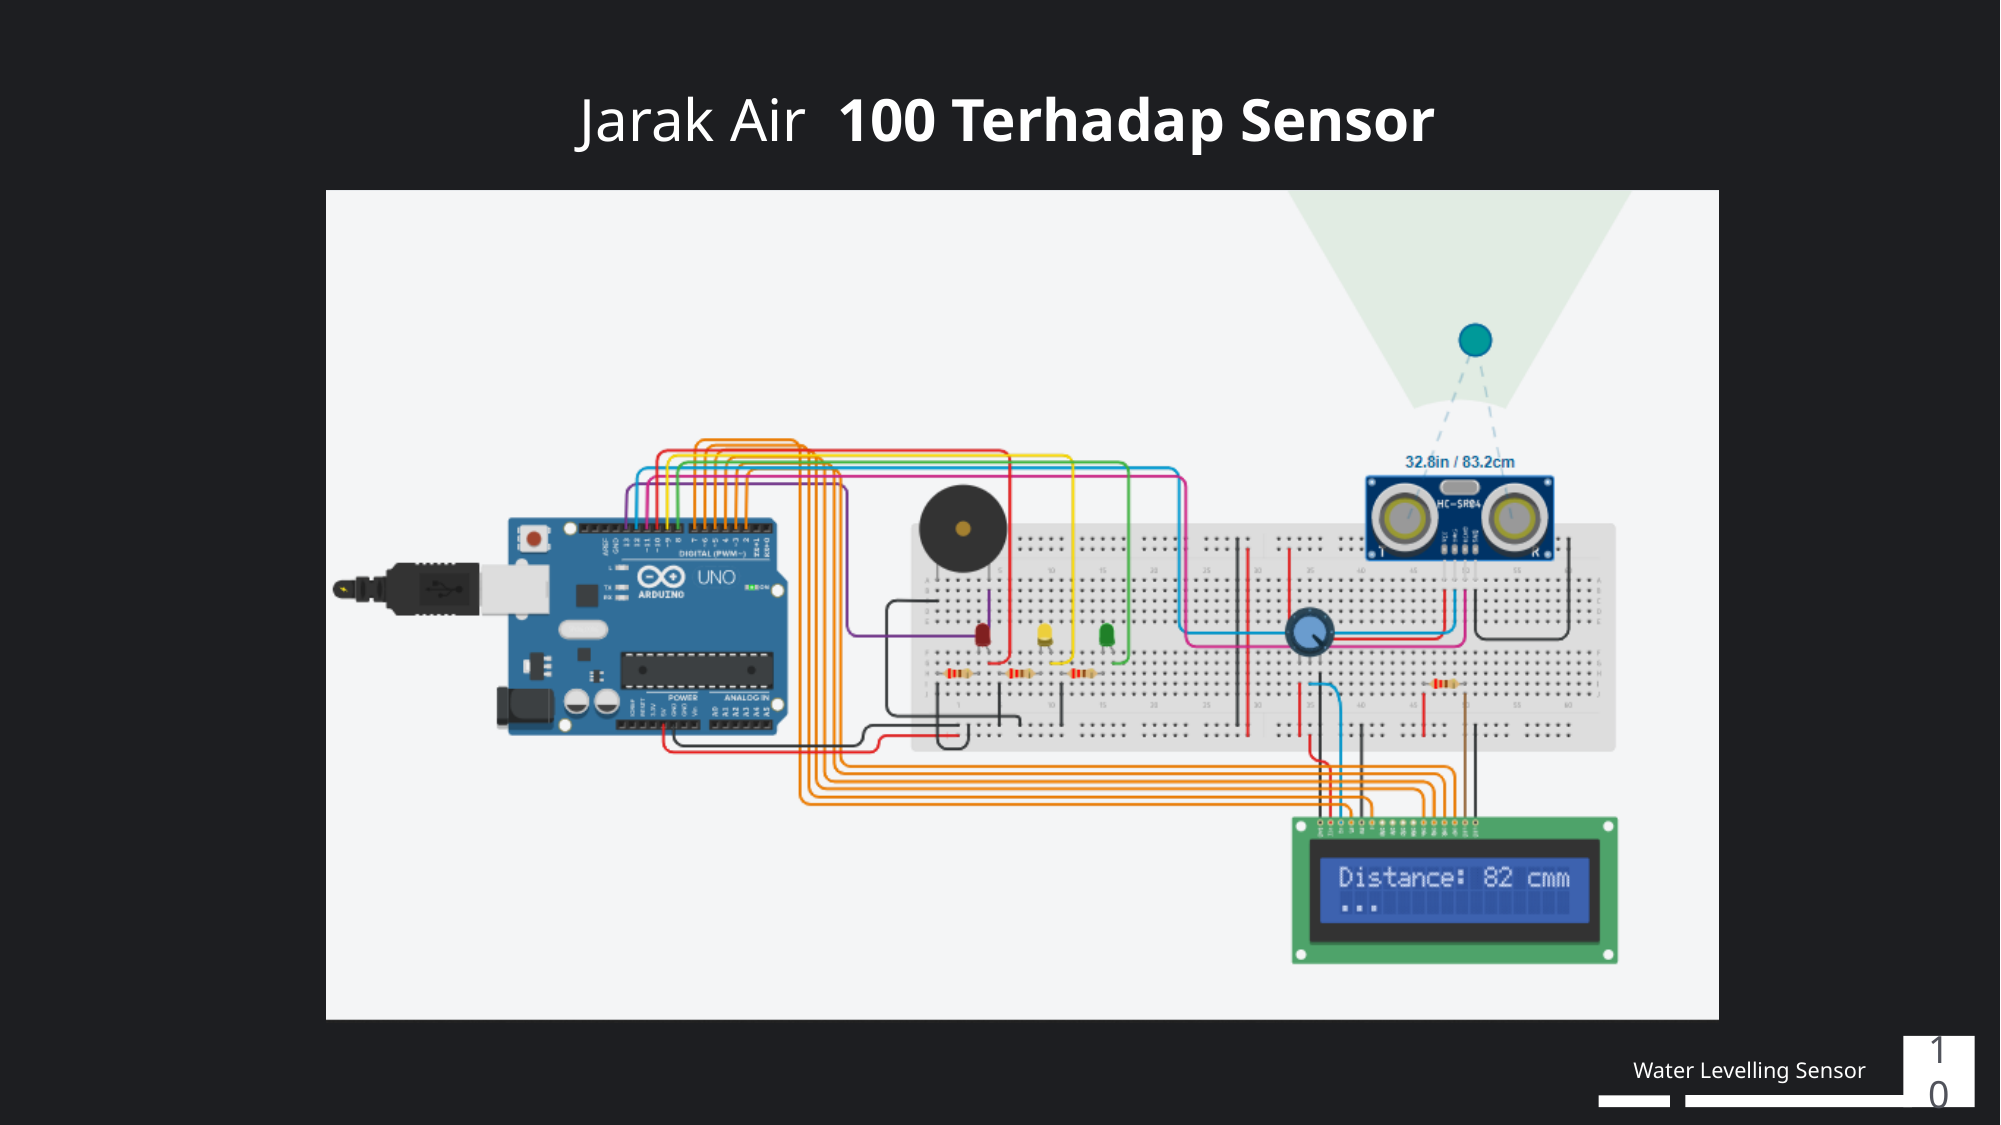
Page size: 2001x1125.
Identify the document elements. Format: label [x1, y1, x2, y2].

text_box [1473, 1035, 2000, 1108]
picture [326, 190, 1719, 1024]
